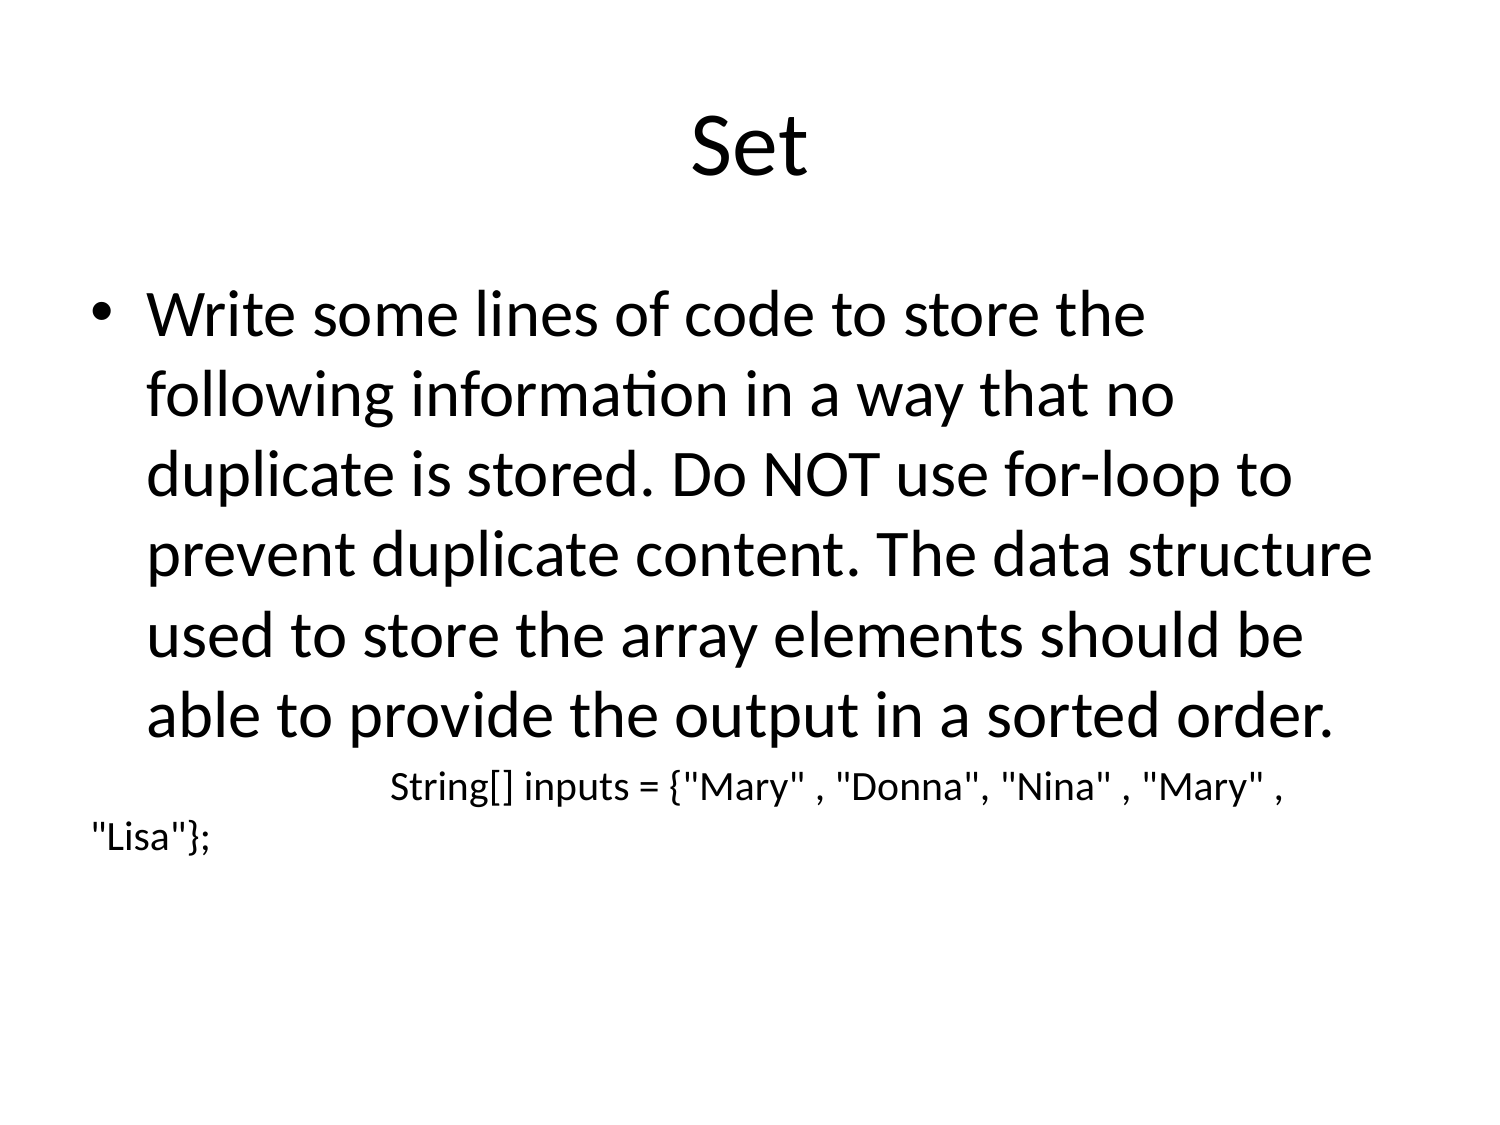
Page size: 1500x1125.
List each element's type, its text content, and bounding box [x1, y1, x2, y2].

list Write some lines of code to store the following information in a way that no duplicate is stored. Do NOT use for-loop to prevent duplicate content. The data structure used to store the array elements should be able to provide the output in a sorted order. String[] inputs = {"Mary" , "Donna", "Nina" , "Mary" , "Lisa"}; [75, 262, 1425, 1005]
title Set [75, 45, 1425, 233]
